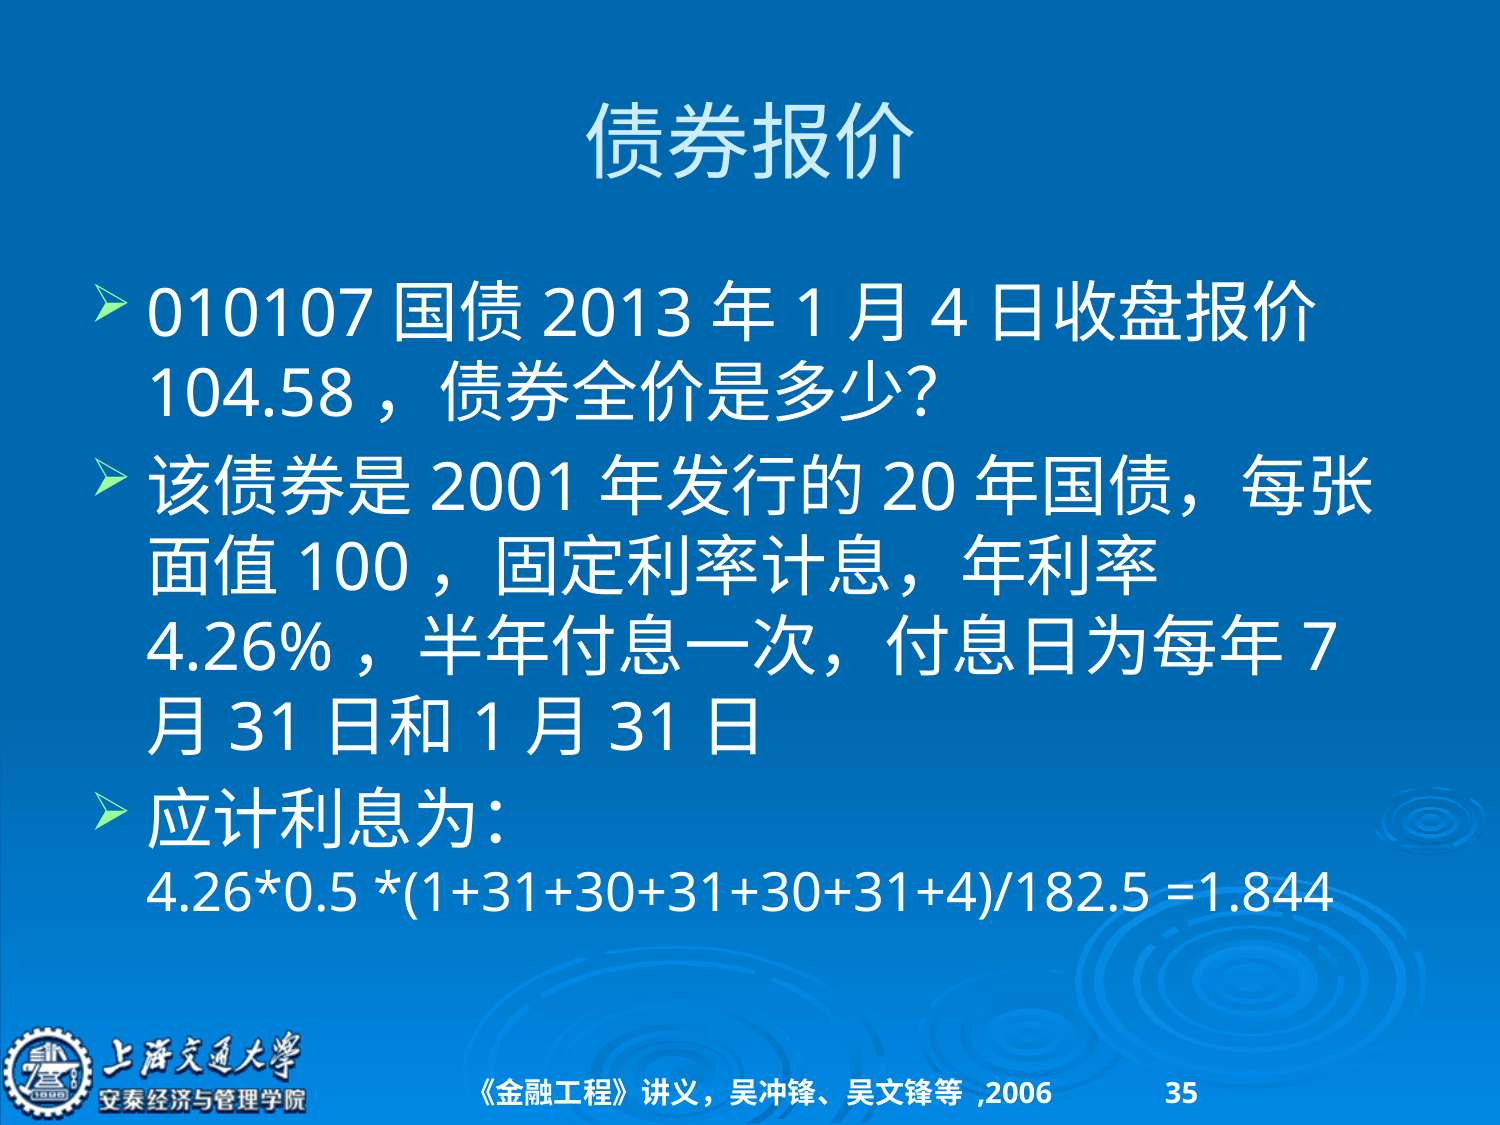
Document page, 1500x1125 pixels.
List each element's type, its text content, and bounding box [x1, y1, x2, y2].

title 债券报价 [75, 45, 1425, 233]
list 010107国债2013年1月4日收盘报价104.58，债券全价是多少？ 该债券是2001年发行的20年国债，每张面值100，固定利率计息，年利率4.26%，半年付息一次，付息日为每年7月31日和1月31日 应计利息为： 4.26*0.5 *(1+31+30+31+30+31+4)/182.5 =1.844 [75, 262, 1425, 1005]
picture [0, 1017, 313, 1125]
